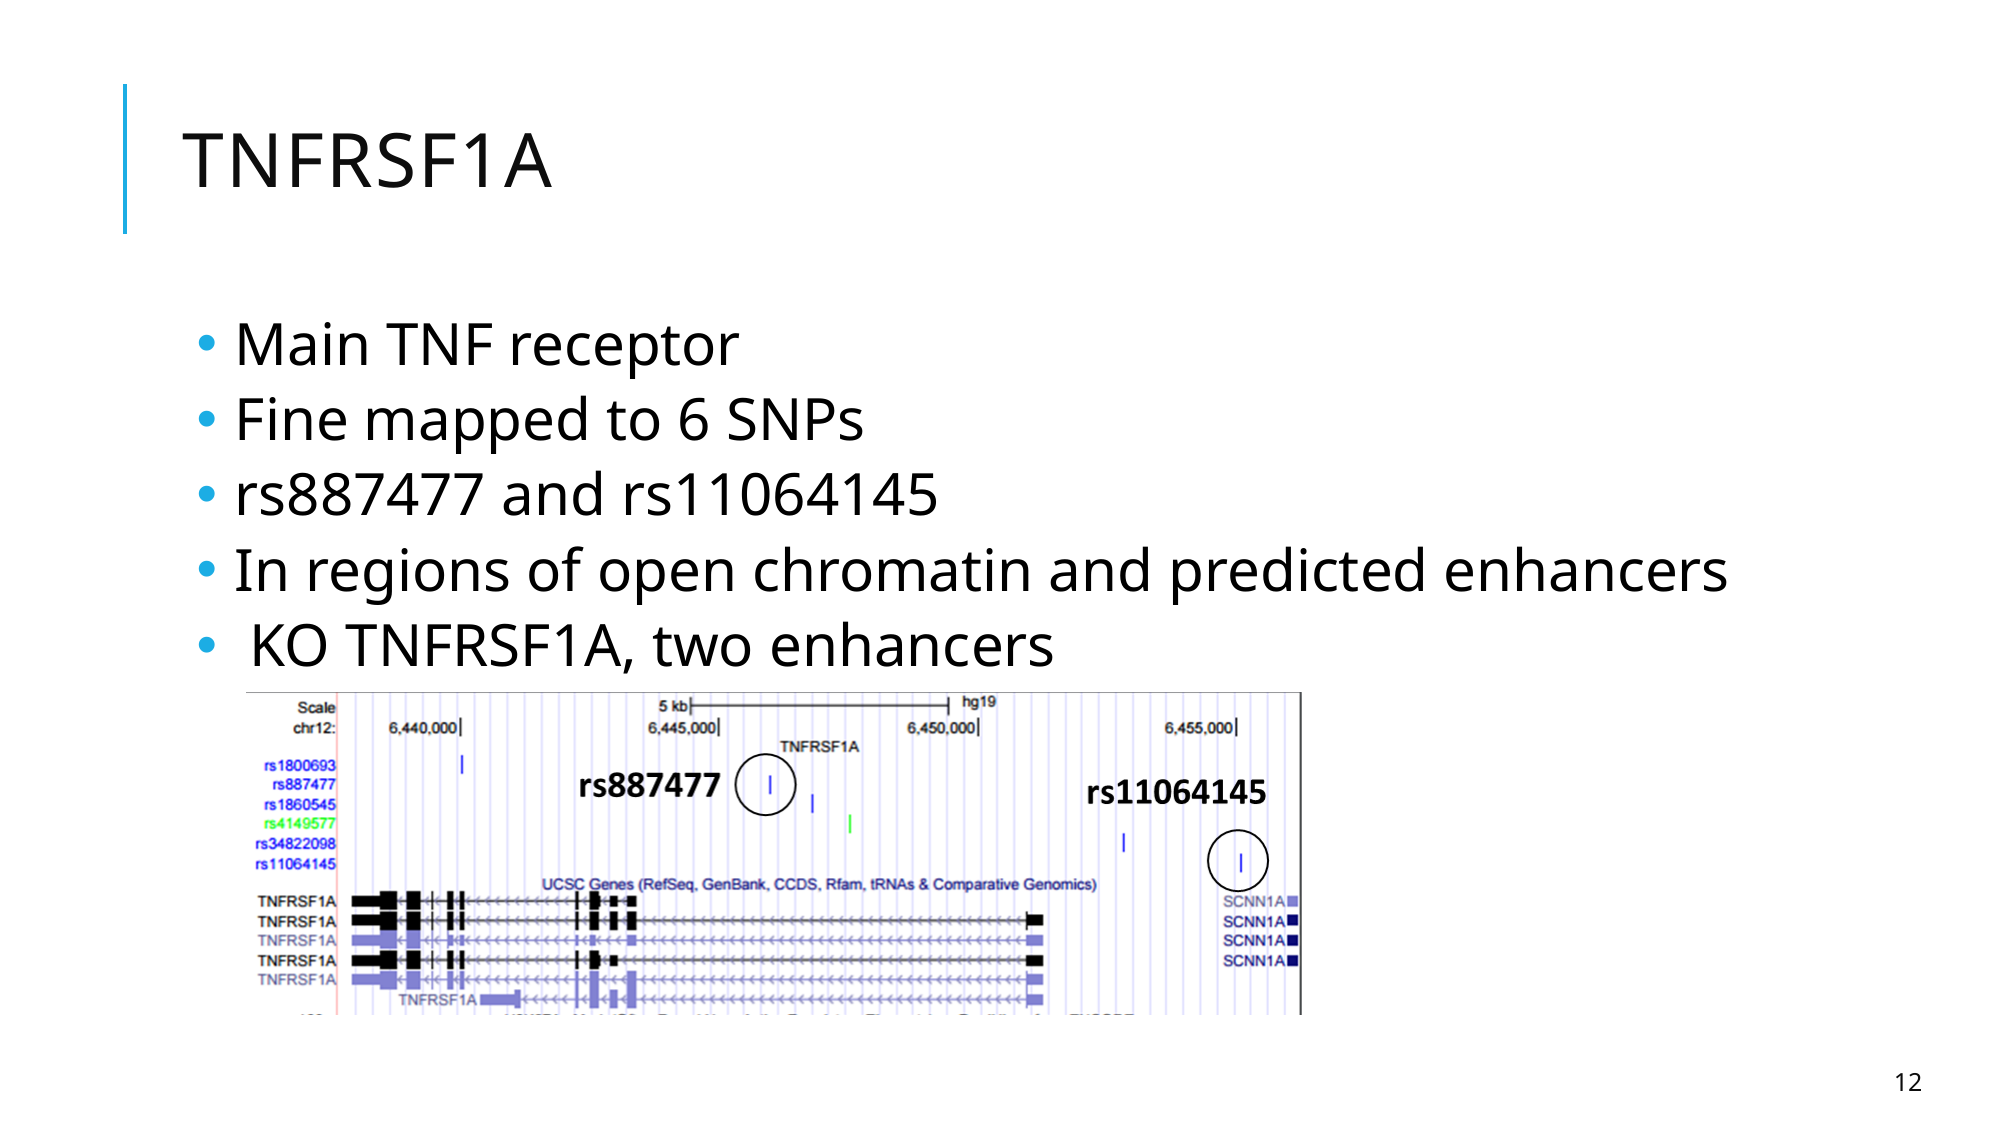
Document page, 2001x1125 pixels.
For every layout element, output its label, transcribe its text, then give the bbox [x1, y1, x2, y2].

title TNFRSF1A [168, 66, 1832, 267]
picture [245, 692, 1302, 1015]
list Main TNF receptor Fine mapped to 6 SNPs rs887477 and rs11064145 In regions of open chromatin and predicted enhancers KO TNFRSF1A, two enhancers [168, 307, 1832, 1125]
slide_number 12 [1777, 1061, 1938, 1107]
